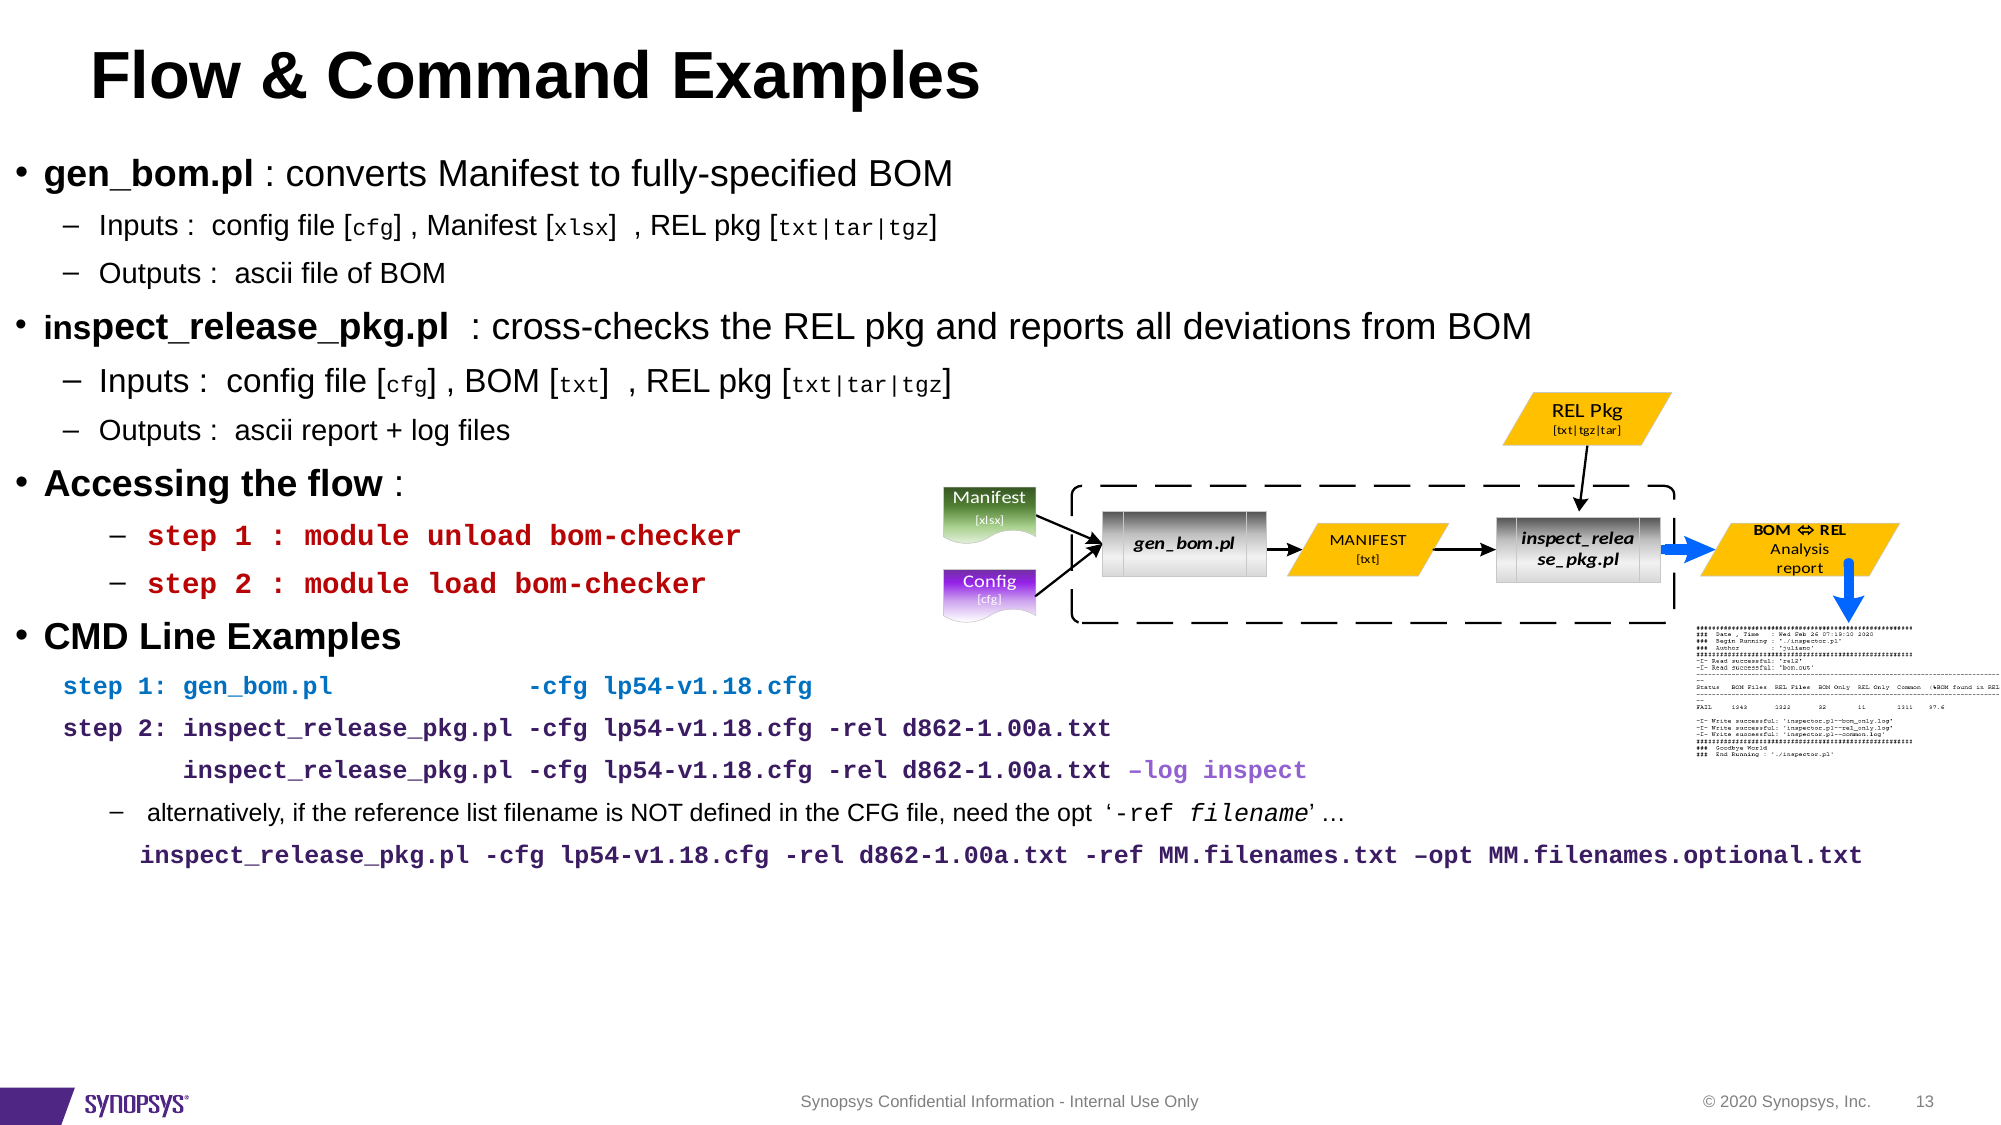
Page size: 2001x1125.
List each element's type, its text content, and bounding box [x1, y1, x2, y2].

title Flow & Command Examples [75, 0, 1926, 119]
picture [939, 389, 2000, 761]
list gen_bom.pl : converts Manifest to fully-specified BOM Inputs : config file [cfg] , Manifest [xlsx] , REL pkg [txt|tar|tgz] Outputs : ascii file of BOM inspect_release_pkg.pl : cross-checks the REL pkg and reports all deviations from BOM Inputs : config file [cfg] , BOM [txt] , REL pkg [txt|tar|tgz] Outputs : ascii report + log files Accessing the flow : step 1 : module unload bom-checker step 2 : module load bom-checker CMD Line Examples step 1: gen_bom.pl -cfg lp54-v1.18.cfg step 2: inspect_release_pkg.pl -cfg lp54-v1.18.cfg -rel d862-1.00a.txt inspect_release_pkg.pl -cfg lp54-v1.18.cfg -rel d862-1.00a.txt –log inspect alternatively, if the reference list filename is NOT defined in the CFG file, need the opt ‘-ref filename’ … inspect_release_pkg.pl -cfg lp54-v1.18.cfg -rel d862-1.00a.txt -ref MM.filenames.txt –opt MM.filenames.optional.txt [0, 141, 1910, 812]
